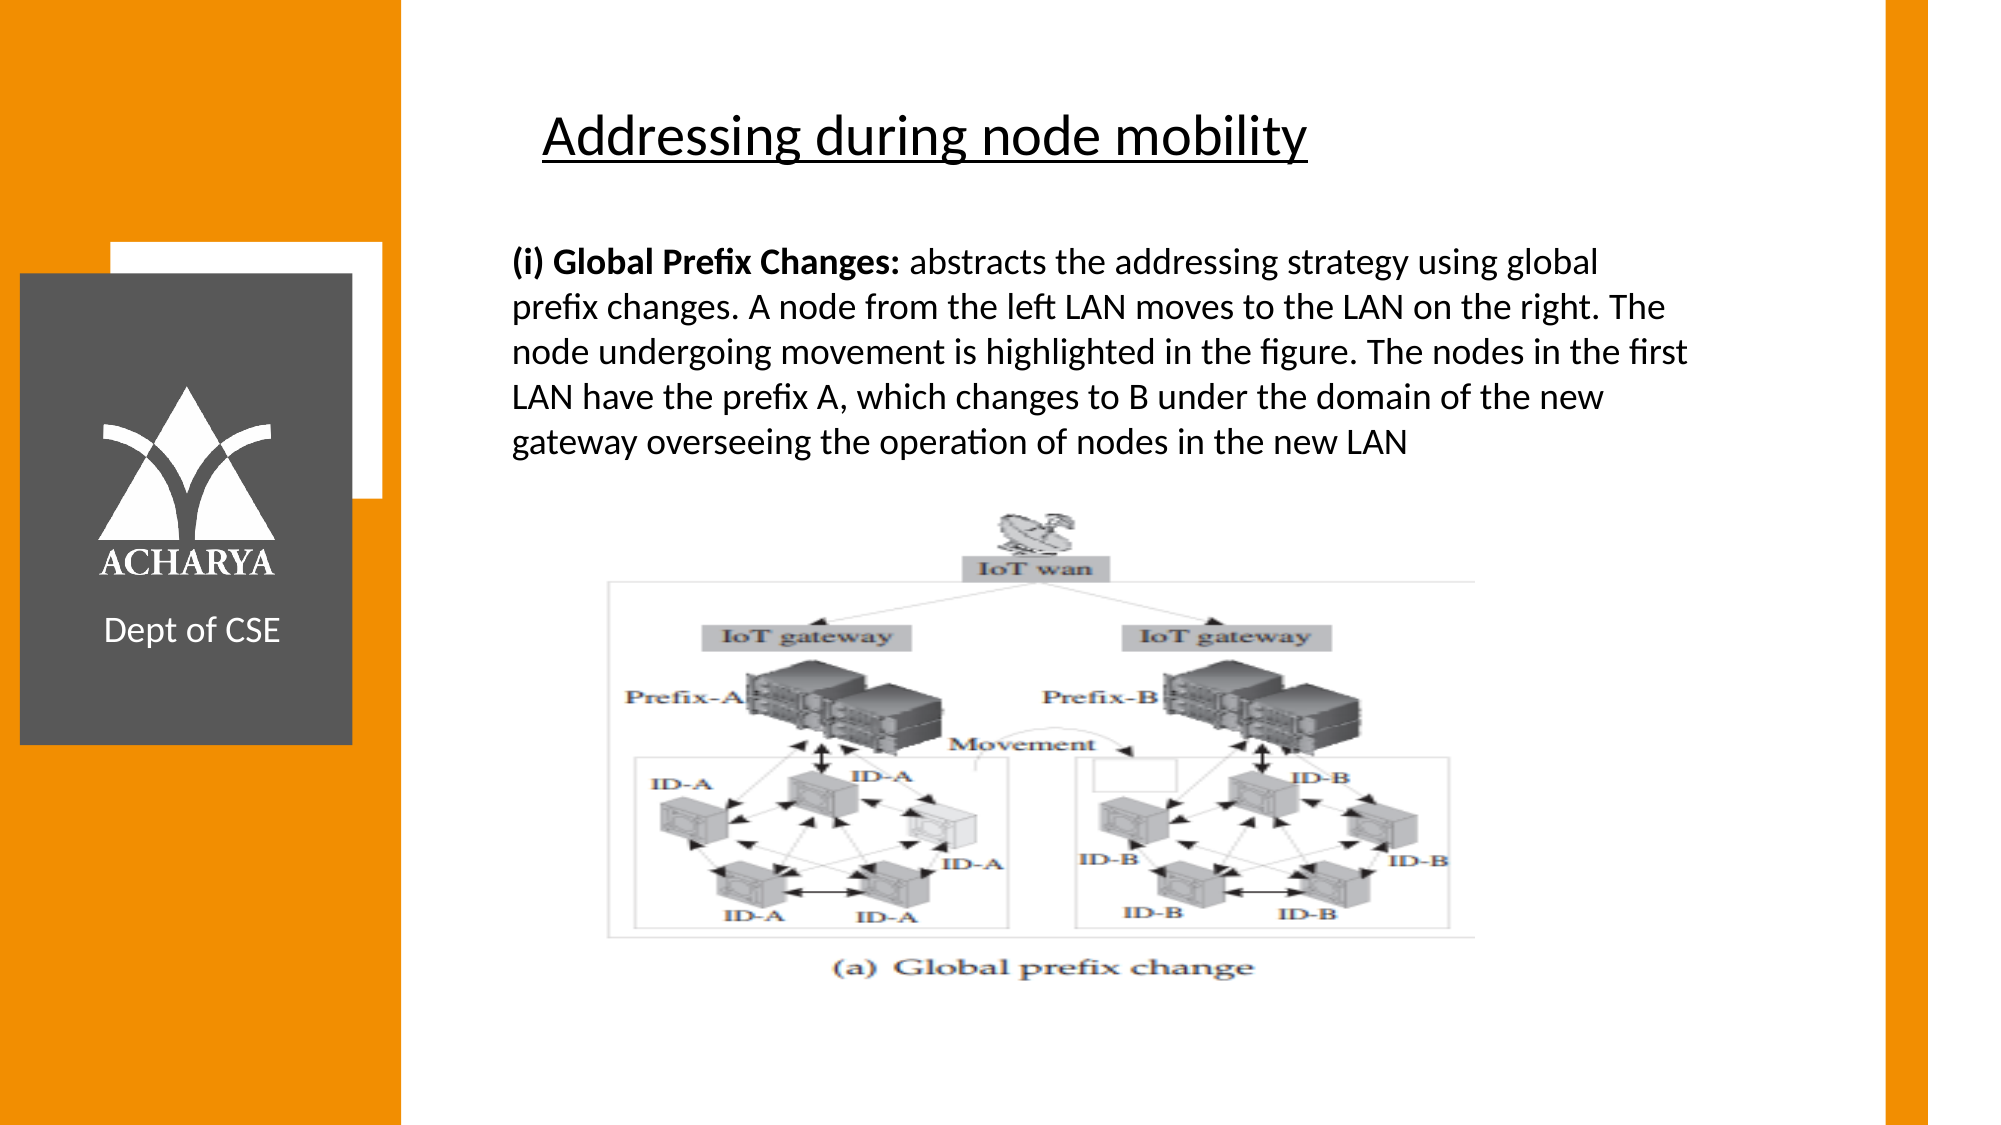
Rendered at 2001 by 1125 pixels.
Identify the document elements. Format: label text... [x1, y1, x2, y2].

text_box [1885, 0, 1928, 1125]
picture [543, 489, 1475, 984]
text_box [0, 0, 402, 1125]
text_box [19, 241, 383, 745]
text_box (i) Global Prefix Changes: abstracts the addressing strategy using global prefix changes. A node from the left LAN moves to the LAN on the right. The node undergoing movement is highlighted in the figure. The nodes in the first LAN have the prefix A, which changes to B under the domain of the new gateway overseeing the operation of nodes in the new LAN [497, 229, 1709, 469]
text_box Addressing during node mobility [527, 90, 1530, 175]
